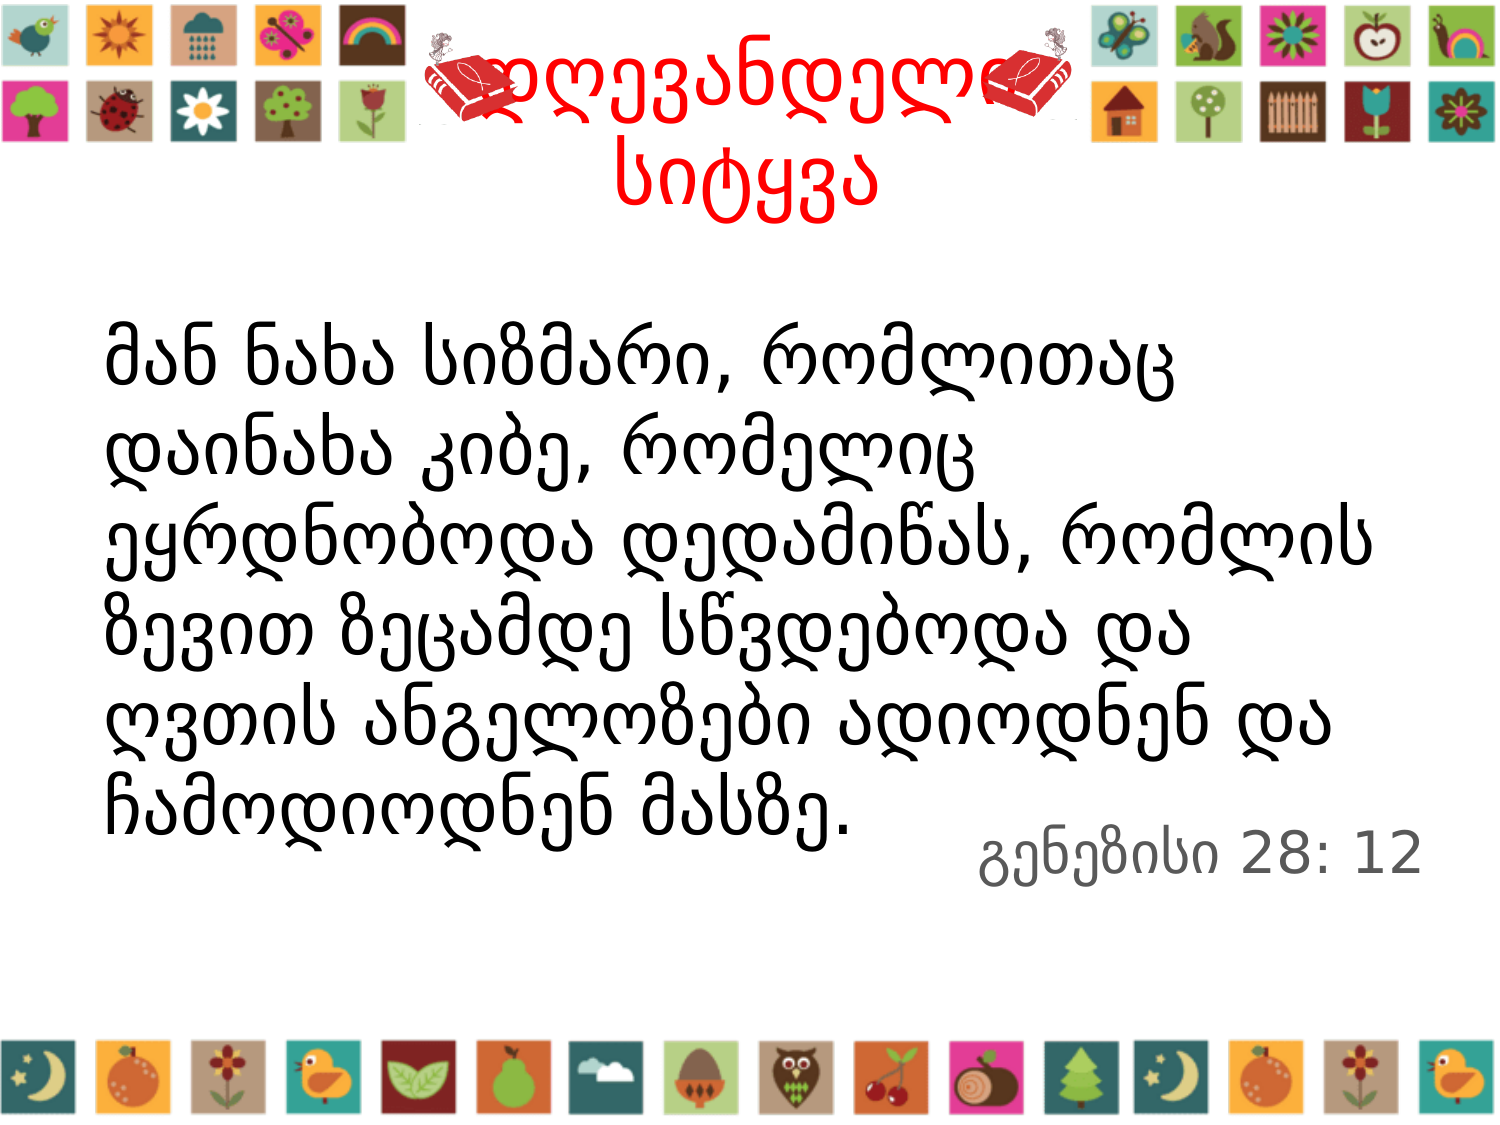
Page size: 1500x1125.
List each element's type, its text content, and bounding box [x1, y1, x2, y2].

picture [0, 3, 550, 150]
text_box დღევანდელი სიტყვა [414, 13, 1080, 229]
text_box გენეზისი 28: 12 [808, 807, 1441, 893]
picture [950, 3, 1500, 150]
text_box მან ნახა სიზმარი, რომლითაც დაინახა კიბე, რომელიც ეყრდნობოდა დედამიწას, რომლის ზევით ზეცამდე სწვდებოდა და ღვთის ანგელოზები ადიოდნენ და ჩამოდიოდნენ მასზე. [88, 302, 1436, 858]
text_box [0, 1028, 1500, 1118]
